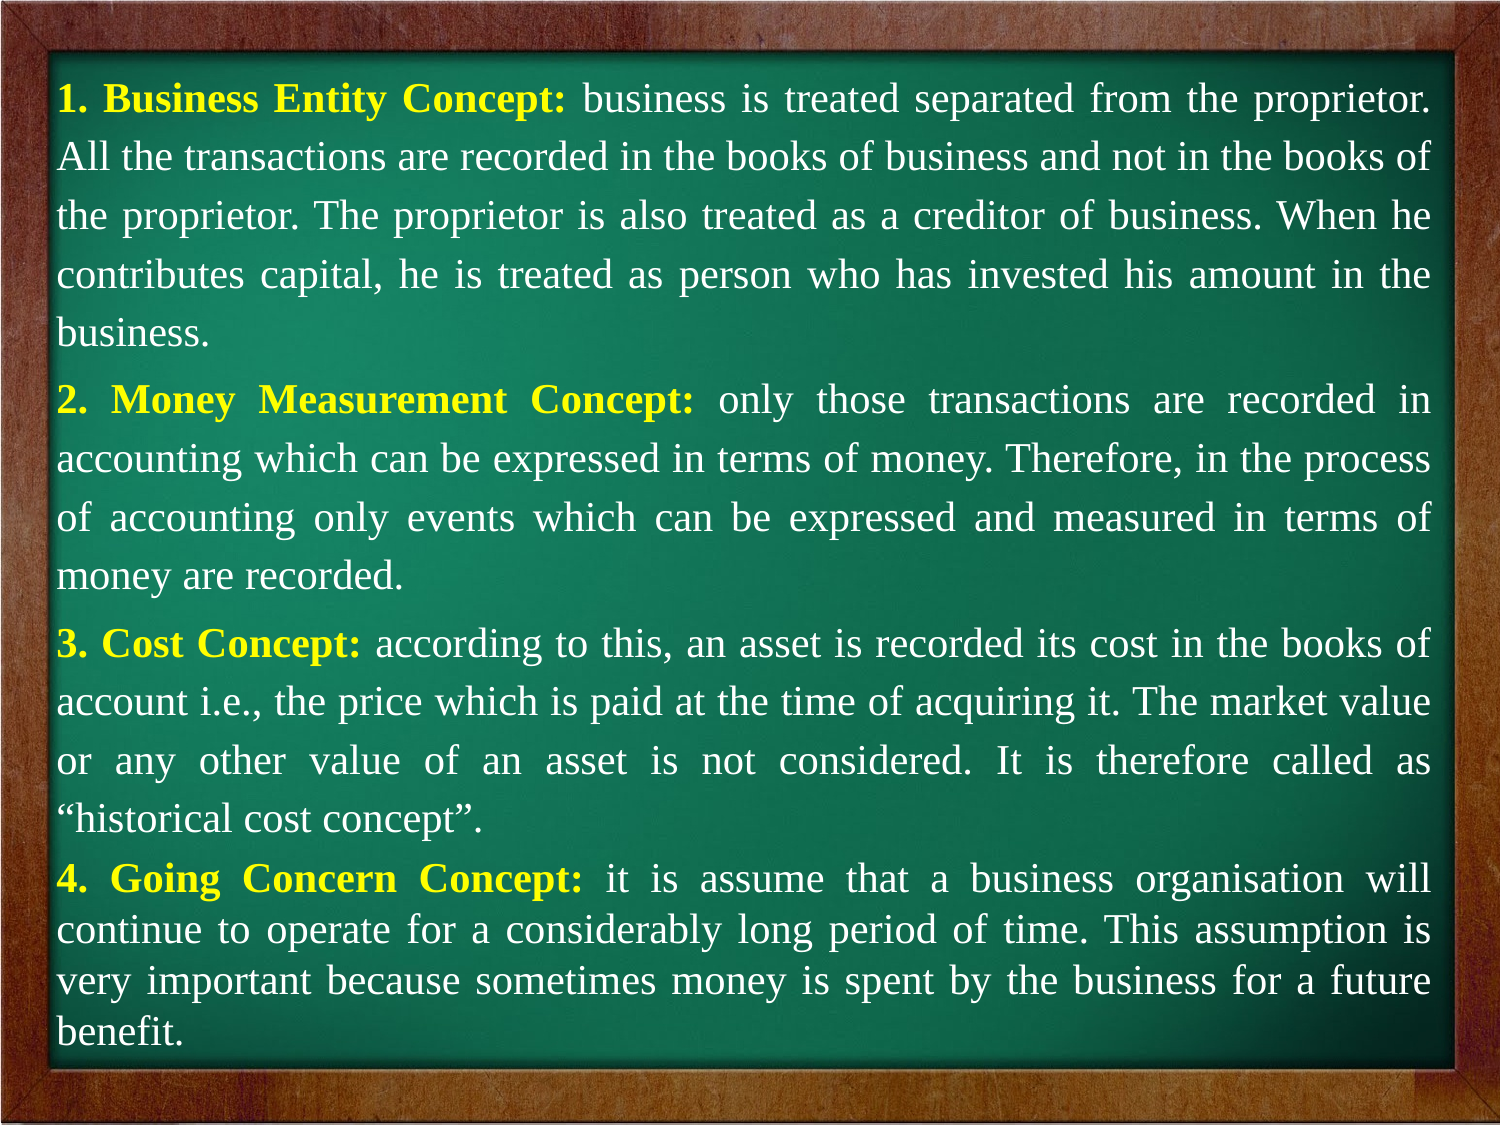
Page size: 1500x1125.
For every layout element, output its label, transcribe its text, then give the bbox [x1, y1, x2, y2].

picture [0, 0, 1500, 1125]
list 1. Business Entity Concept: business is treated separated from the proprietor. All the transactions are recorded in the books of business and not in the books of the proprietor. The proprietor is also treated as a creditor of business. When he contributes capital, he is treated as person who has invested his amount in the business. 2. Money Measurement Concept: only those transactions are recorded in accounting which can be expressed in terms of money. Therefore, in the process of accounting only events which can be expressed and measured in terms of money are recorded. 3. Cost Concept: according to this, an asset is recorded its cost in the books of account i.e., the price which is paid at the time of acquiring it. The market value or any other value of an asset is not considered. It is therefore called as “historical cost concept”. 4. Going Concern Concept: it is assume that a business organisation will continue to operate for a considerably long period of time. This assumption is very important because sometimes money is spent by the business for a future benefit. [41, 54, 1447, 1071]
